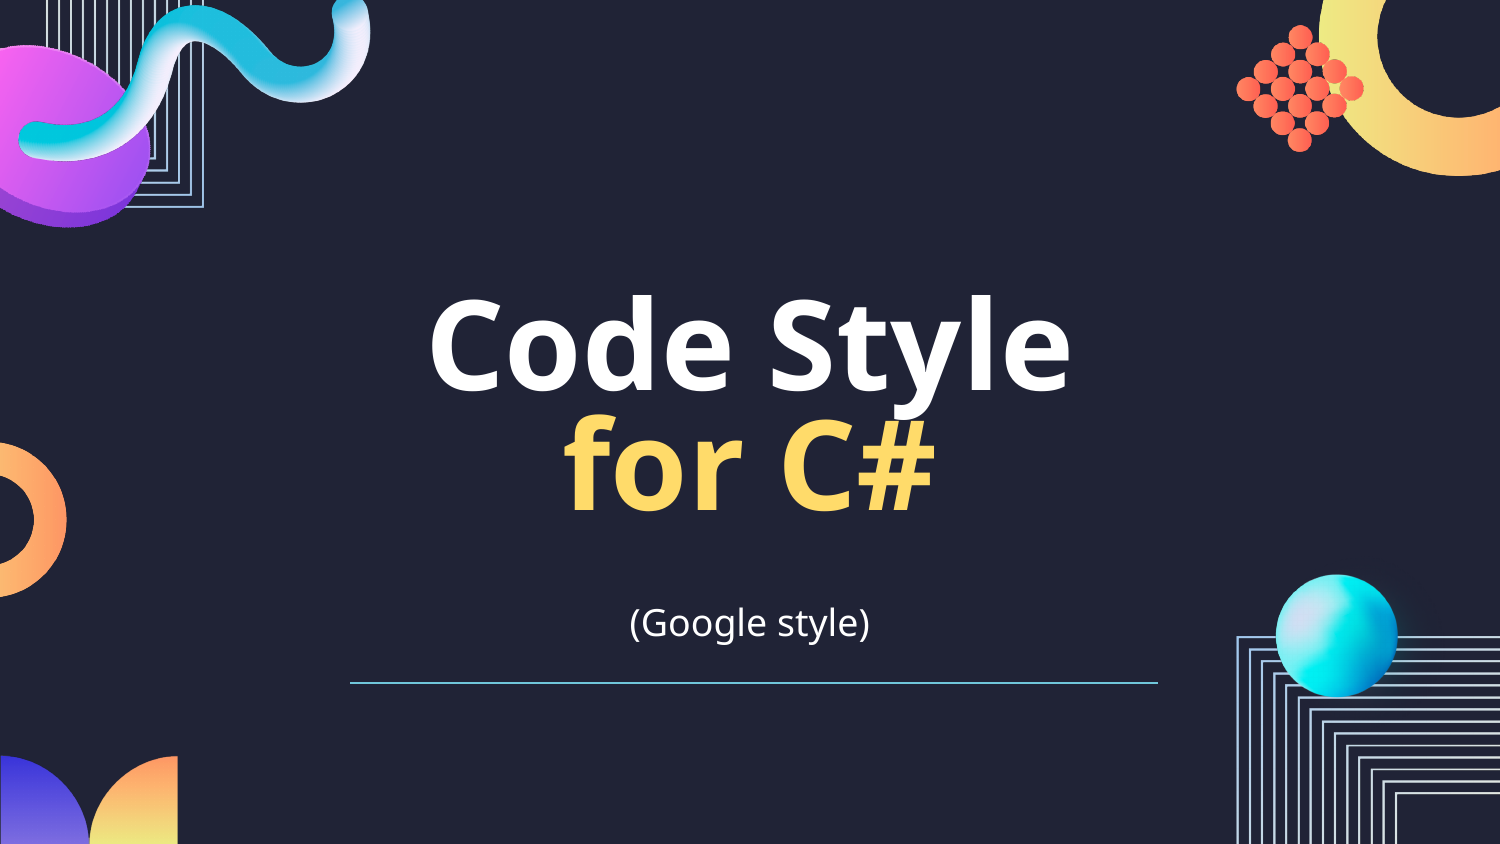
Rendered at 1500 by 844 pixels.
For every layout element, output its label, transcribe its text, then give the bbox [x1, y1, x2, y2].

picture [1236, 524, 1500, 844]
picture [0, 0, 376, 254]
subtitle (Google style) [354, 576, 1146, 655]
title Code Style for C# [354, 147, 1146, 550]
picture [1236, 0, 1500, 176]
picture [0, 441, 67, 598]
picture [1, 756, 178, 844]
